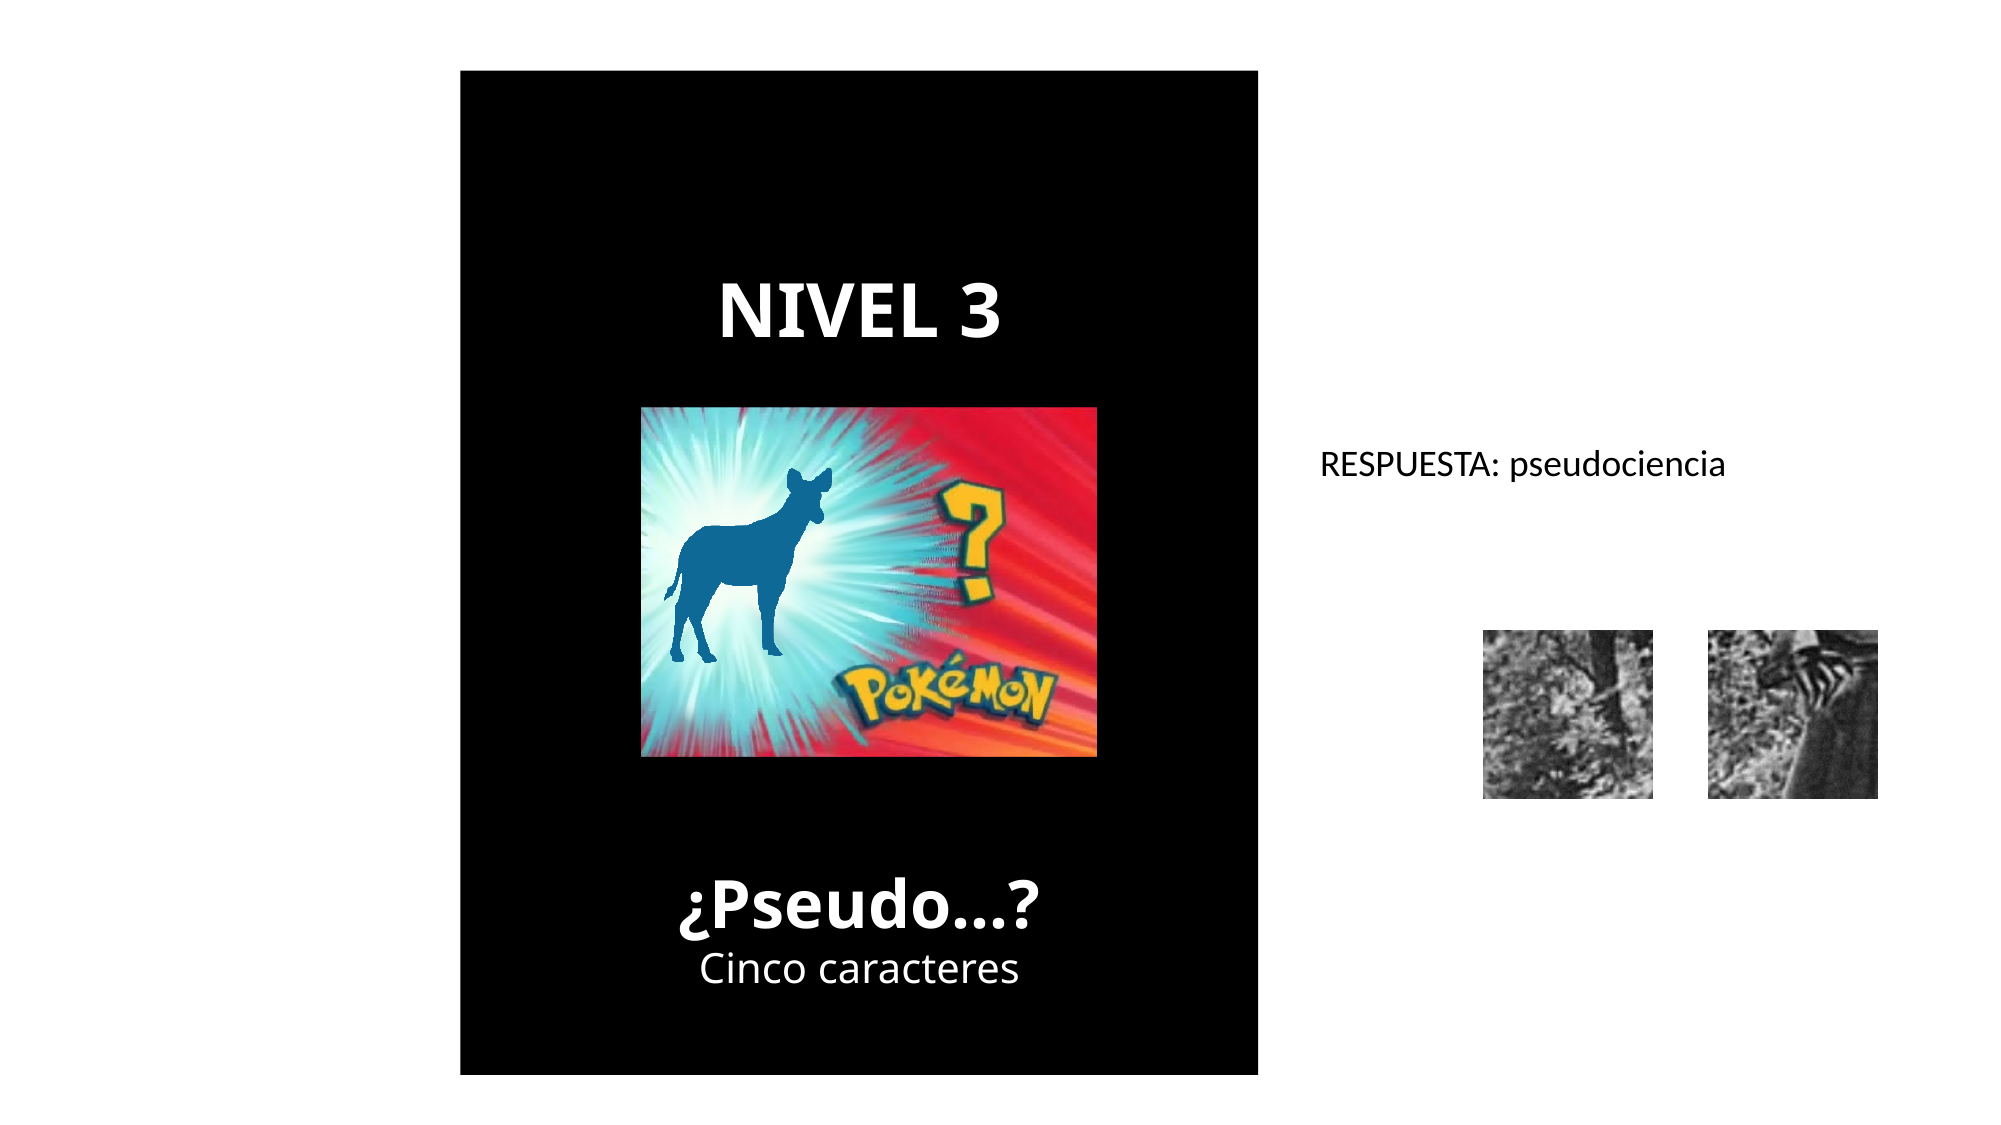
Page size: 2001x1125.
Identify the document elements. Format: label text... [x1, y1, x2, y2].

text_box RESPUESTA: pseudociencia [1305, 431, 1760, 492]
text_box NIVEL 3 ¿Pseudo...? Cinco caracteres [594, 254, 1124, 1000]
text_box [459, 70, 1259, 1076]
picture [641, 407, 1097, 757]
picture [1483, 630, 1653, 799]
picture [1708, 630, 1878, 799]
